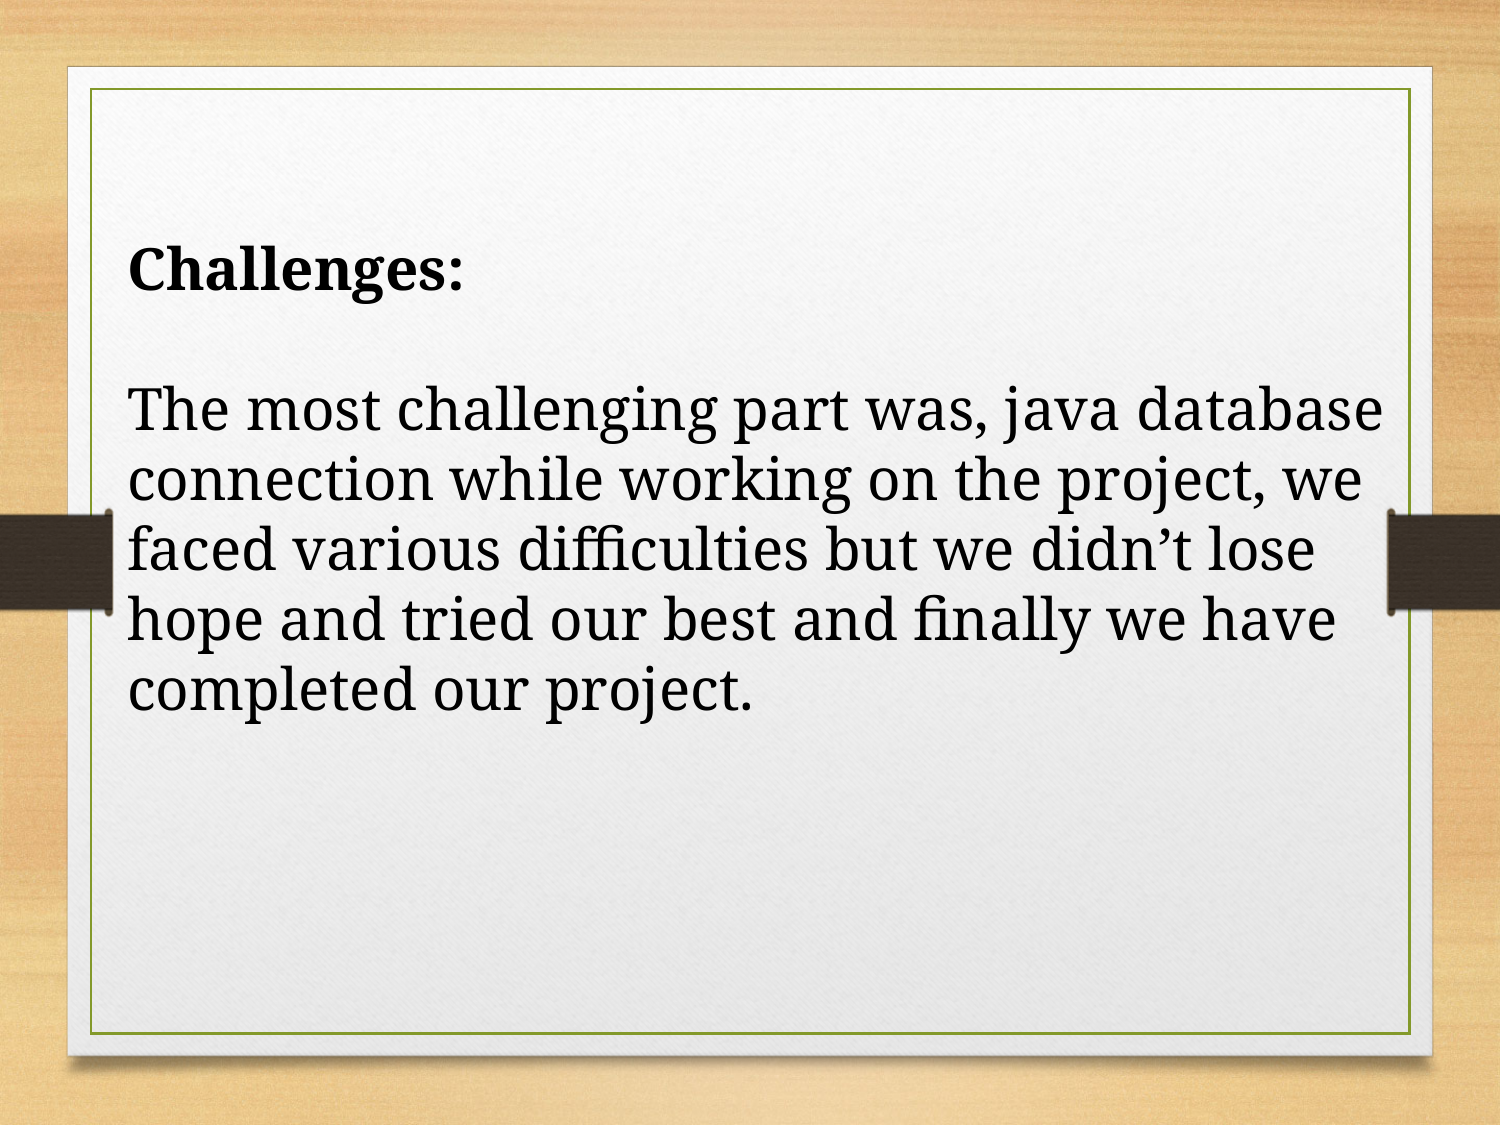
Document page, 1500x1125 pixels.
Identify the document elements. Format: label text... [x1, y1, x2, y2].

picture [0, 0, 1500, 1125]
text_box Challenges: The most challenging part was, java database connection while working on the project, we faced various difficulties but we didn’t lose hope and tried our best and finally we have completed our project. [112, 224, 1413, 730]
